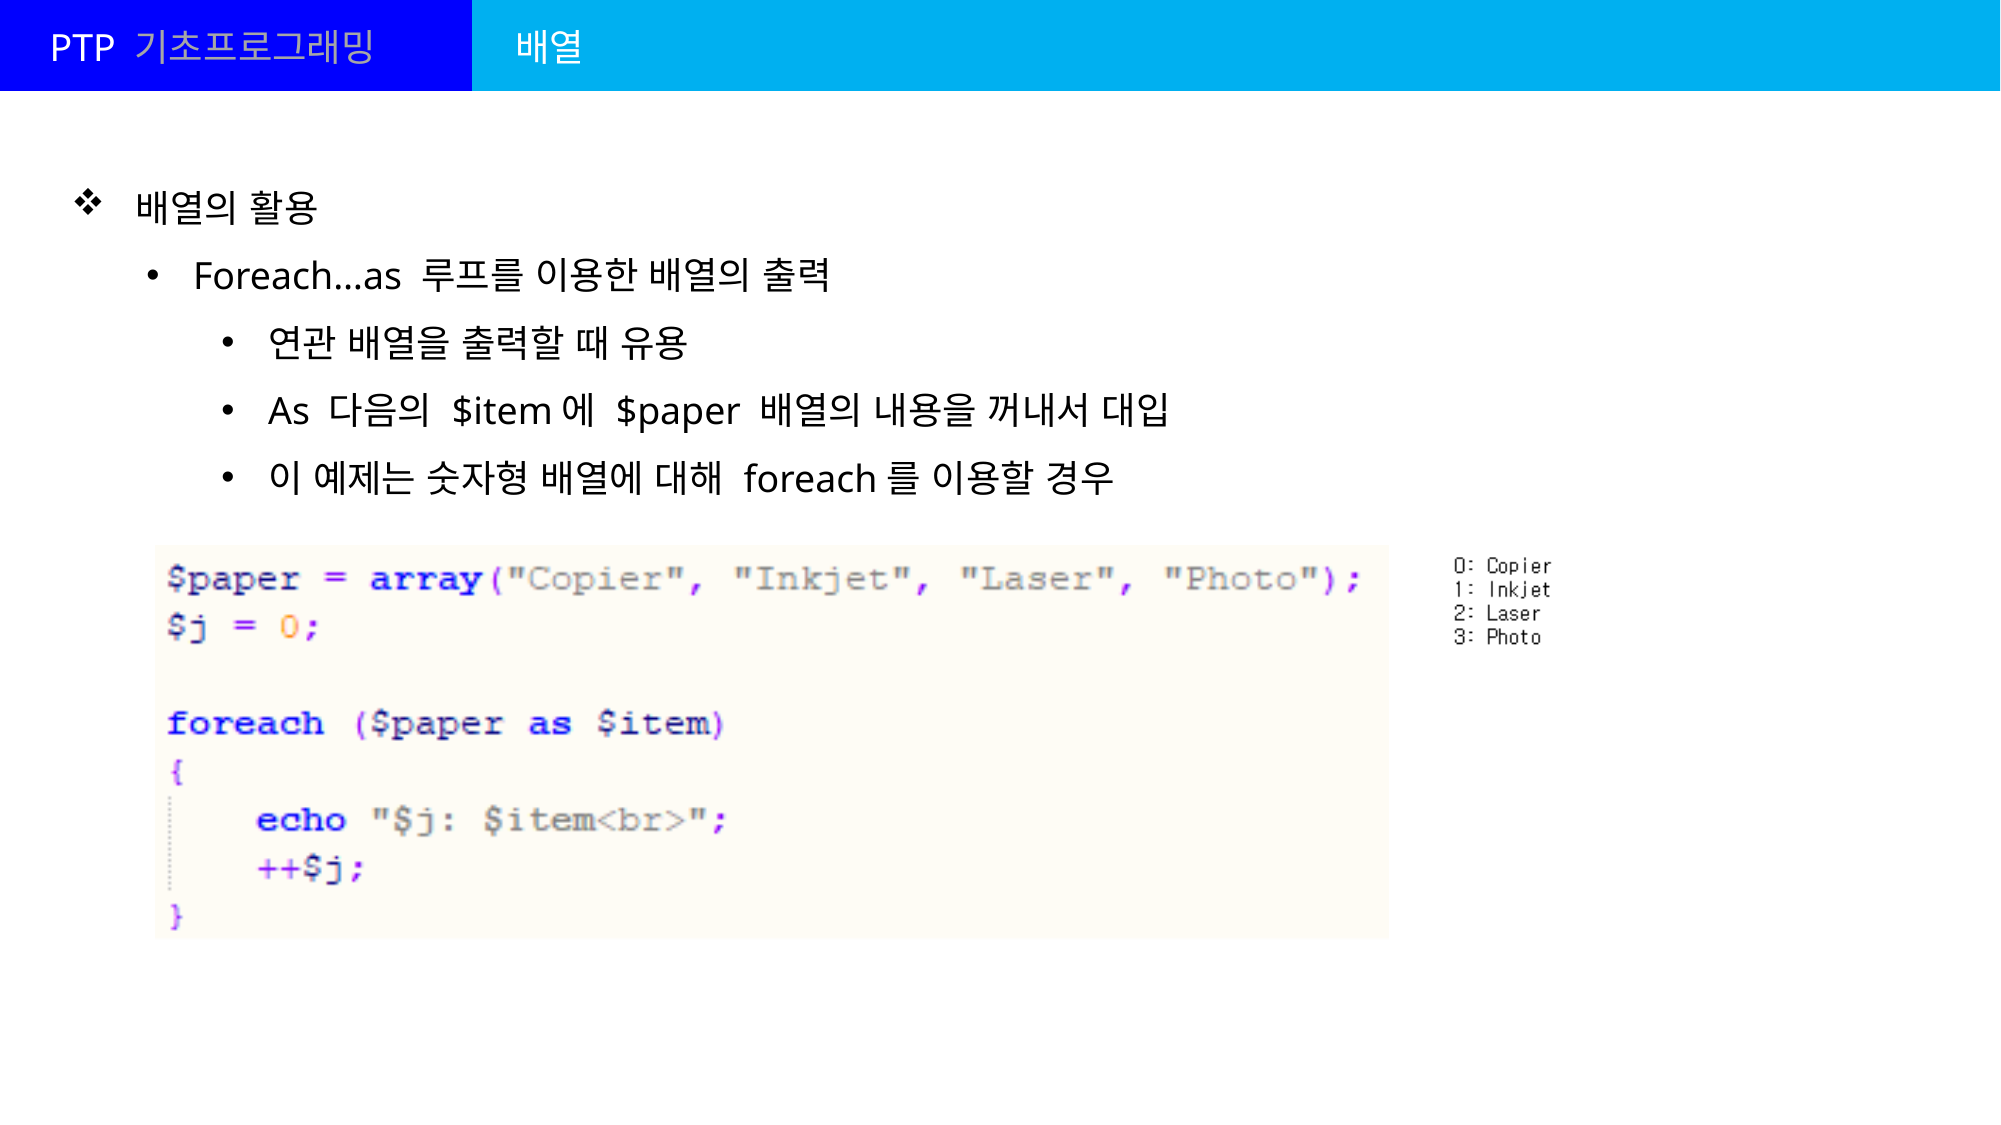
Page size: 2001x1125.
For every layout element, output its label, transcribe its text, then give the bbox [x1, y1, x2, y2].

picture [1449, 545, 1600, 654]
text_box 배열의 활용 Foreach…as 루프를 이용한 배열의 출력 연관 배열을 출력할 때 유용 As 다음의 $item에 $paper 배열의 내용을 꺼내서 대입 이 예제는 숫자형 배열에 대해 foreach를 이용할 경우 [56, 154, 1978, 507]
picture [155, 545, 1389, 945]
text_box 배열 [500, 16, 600, 77]
text_box PTP 기초프로그래밍 [34, 16, 392, 77]
